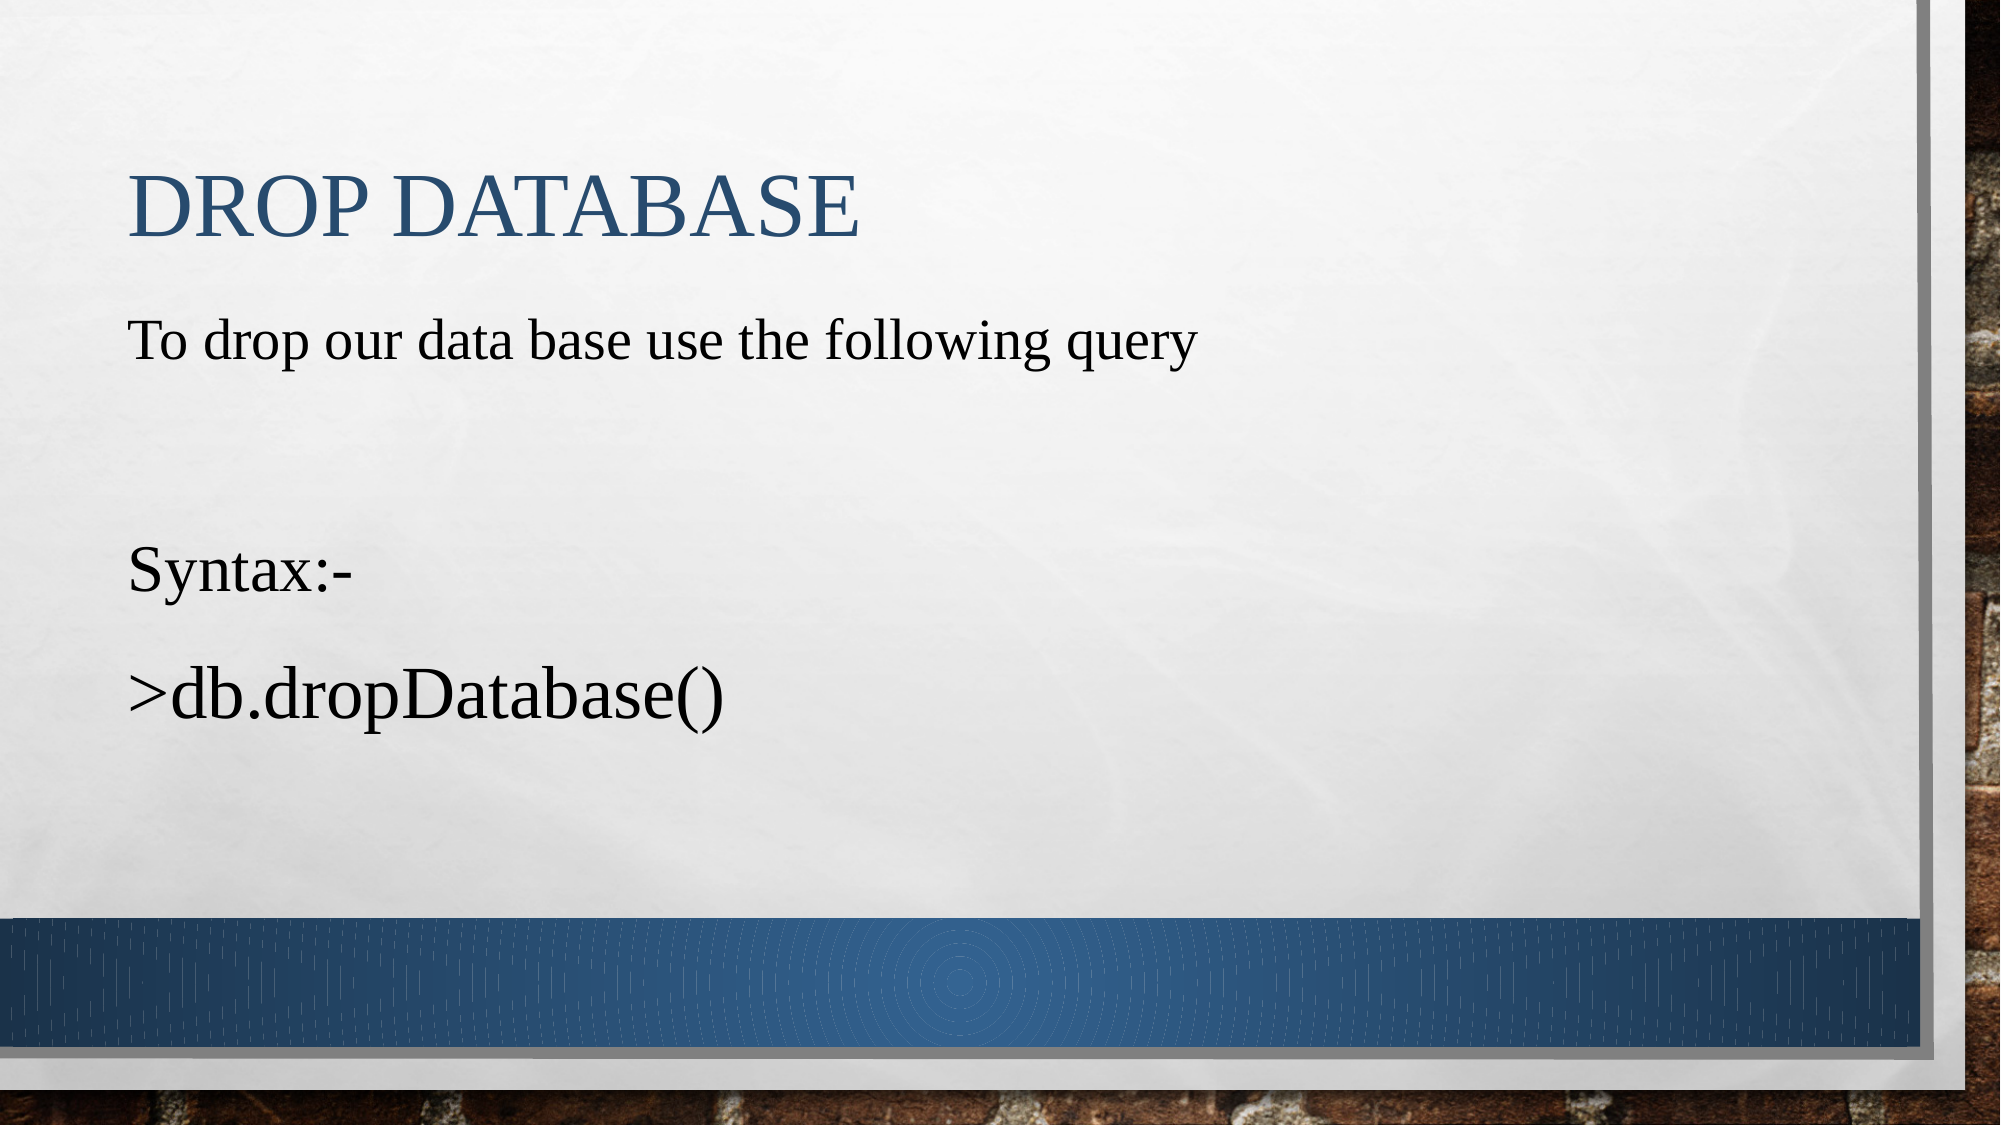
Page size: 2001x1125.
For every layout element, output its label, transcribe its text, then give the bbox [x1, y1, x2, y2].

list To drop our data base use the following query Syntax:- >db.dropDatabase() [112, 239, 1818, 783]
picture [0, 0, 2000, 1125]
title Drop database [112, 112, 1818, 239]
